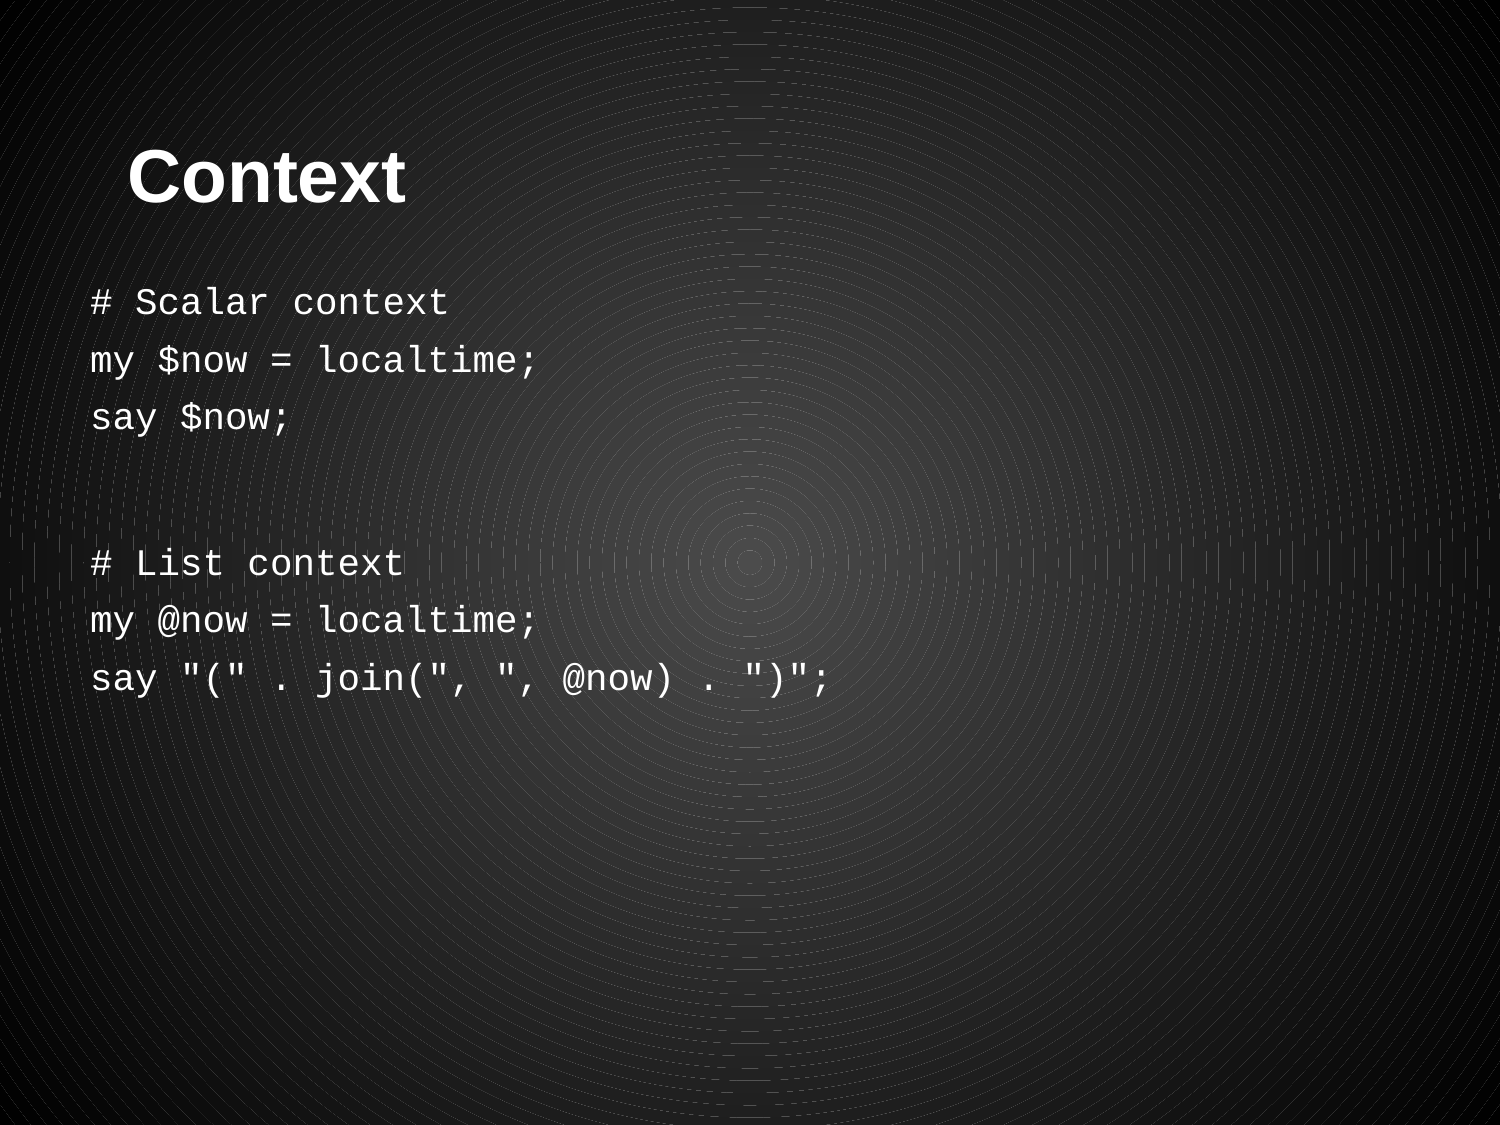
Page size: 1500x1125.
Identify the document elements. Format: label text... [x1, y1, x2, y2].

title Context [75, 45, 1425, 233]
list # Scalar context my $now = localtime; say $now; # List context my @now = localtime; say "(" . join(", ", @now) . ")"; [75, 262, 1425, 1078]
